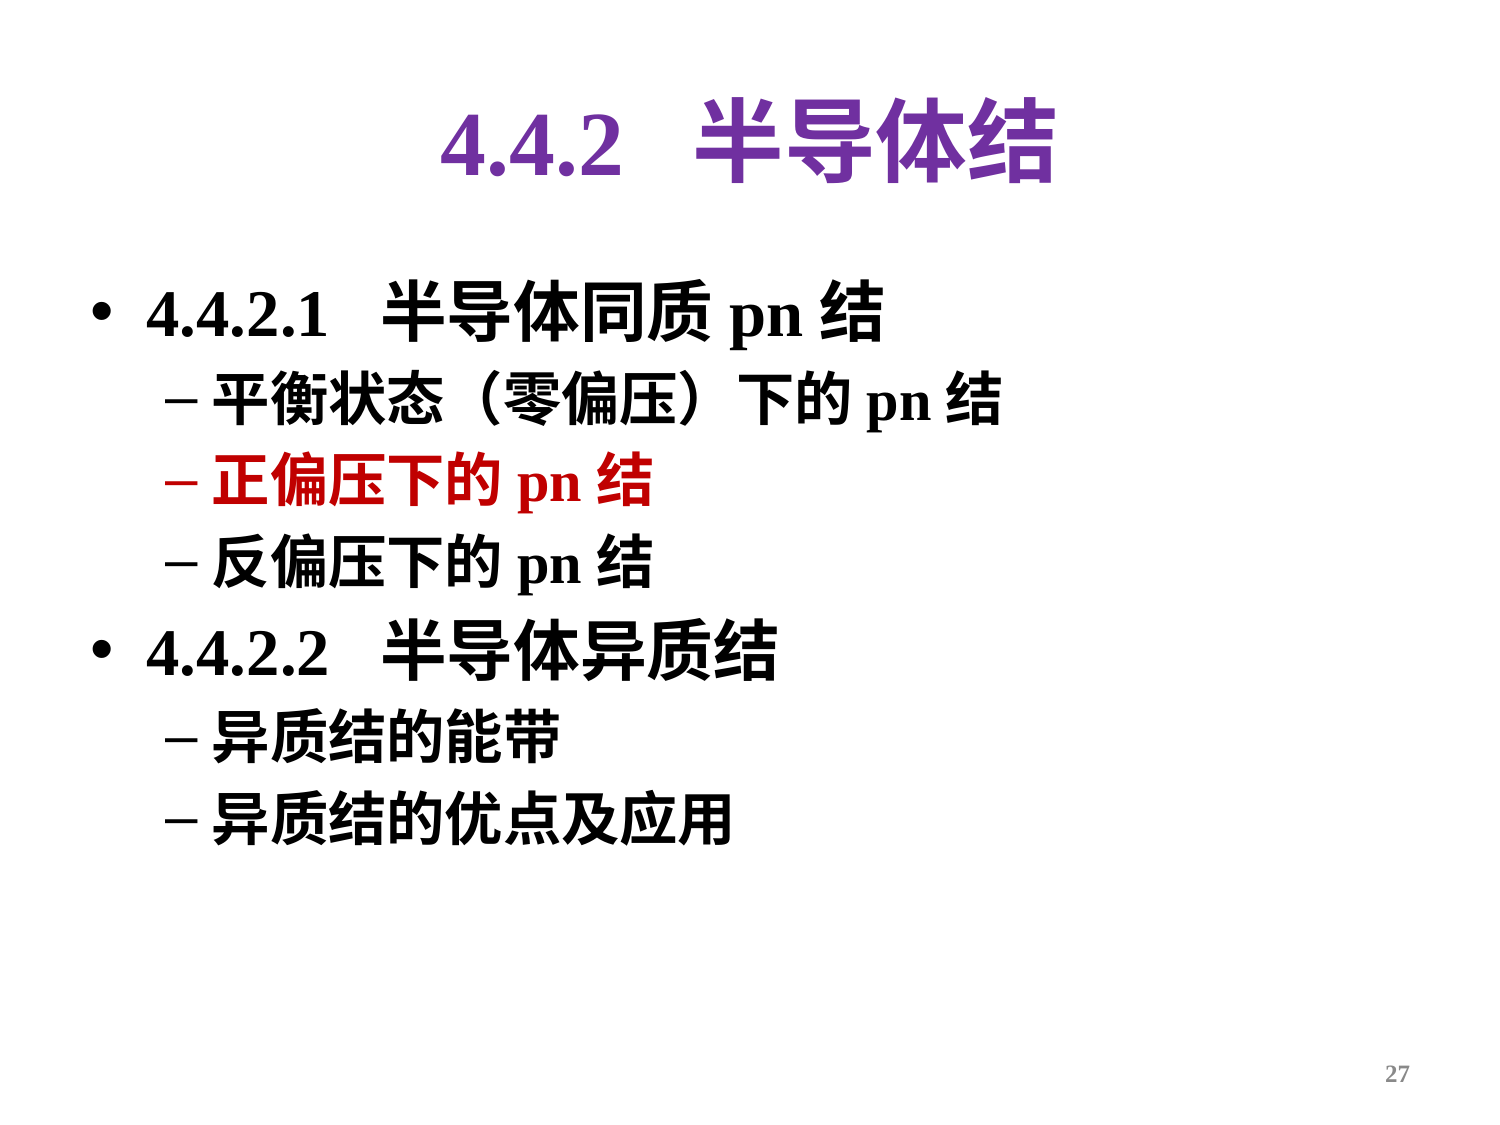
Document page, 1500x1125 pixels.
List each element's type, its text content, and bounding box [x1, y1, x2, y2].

list 4.4.2.1 半导体同质pn结 平衡状态（零偏压）下的pn结 正偏压下的pn结 反偏压下的pn结 4.4.2.2 半导体异质结 异质结的能带 异质结的优点及应用 [75, 262, 1425, 1005]
slide_number 27 [1074, 1042, 1425, 1103]
title 4.4.2 半导体结 [75, 45, 1425, 233]
